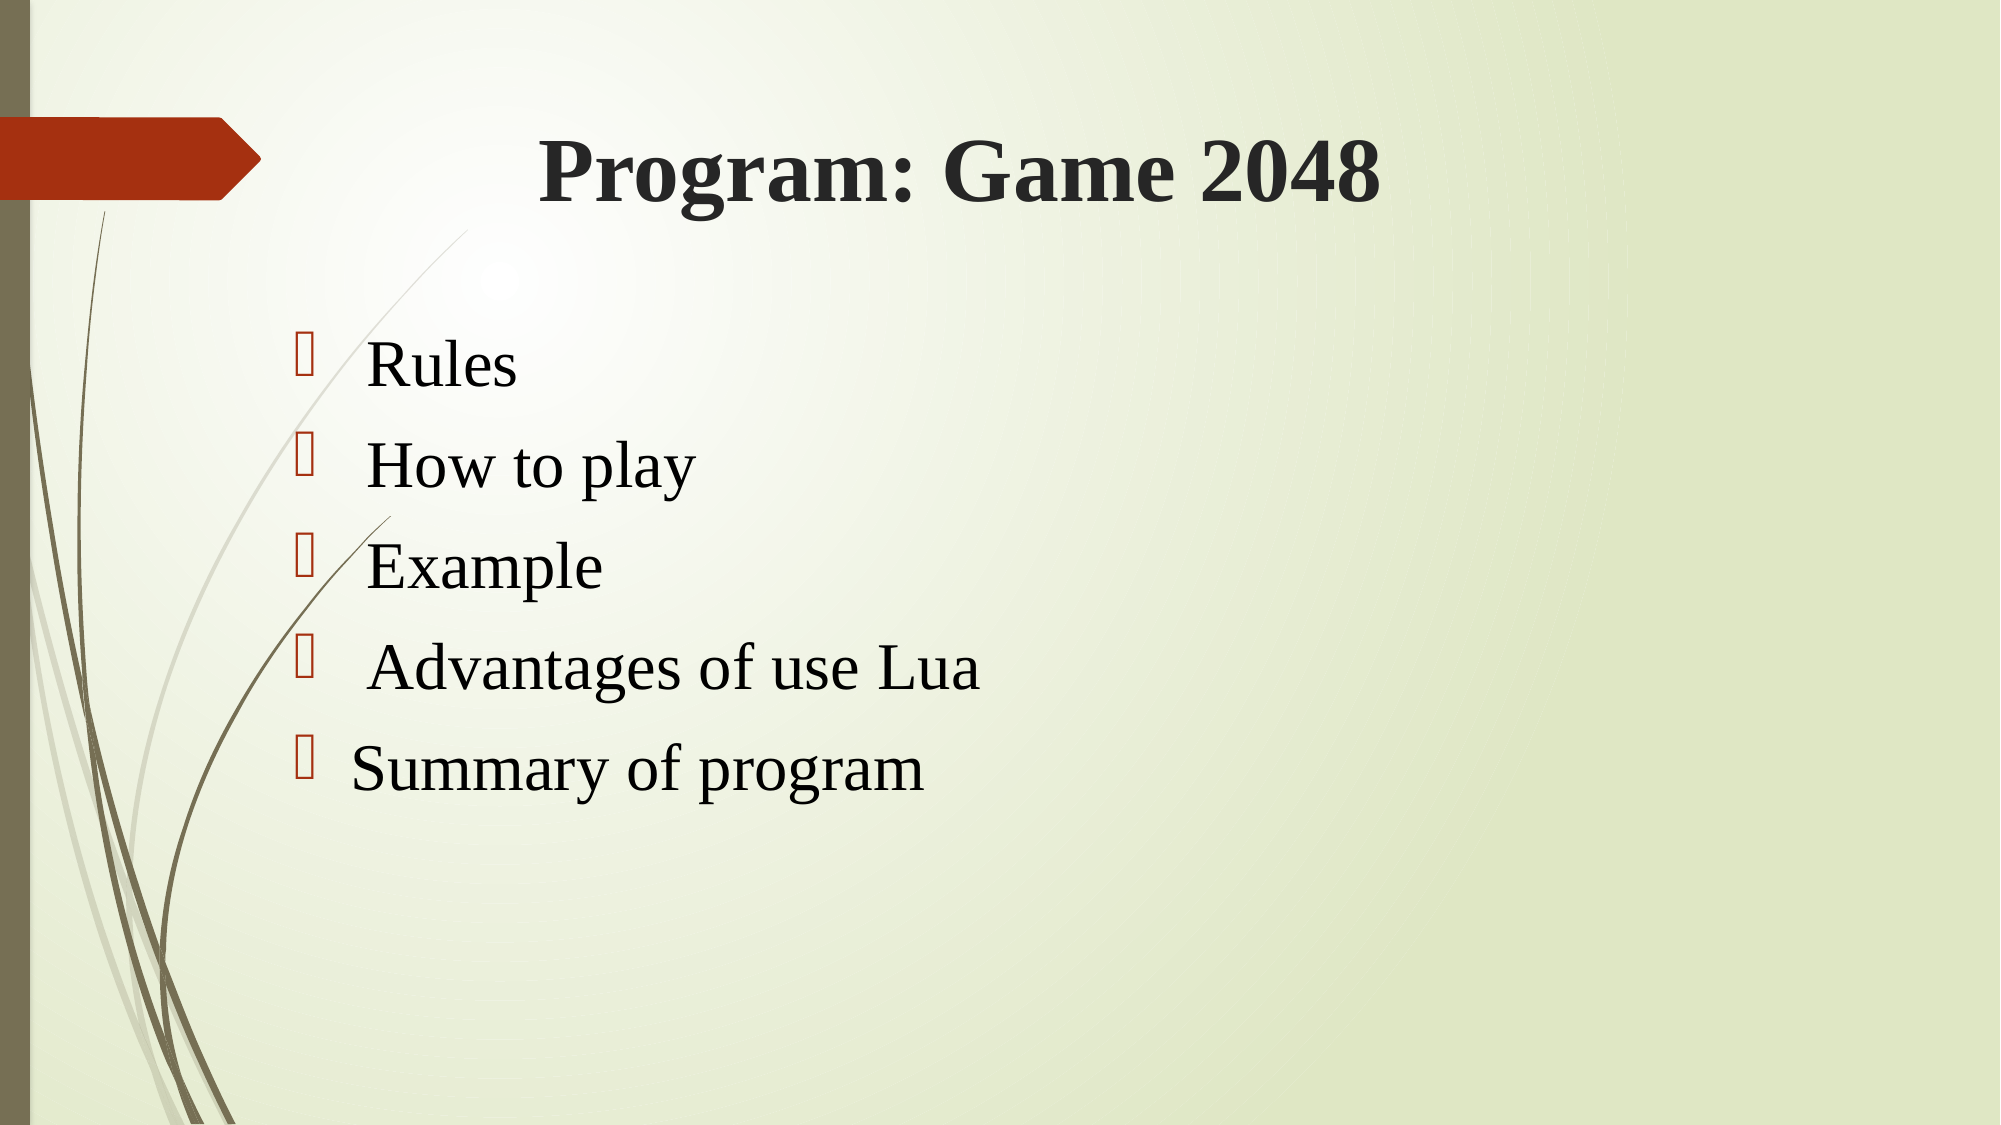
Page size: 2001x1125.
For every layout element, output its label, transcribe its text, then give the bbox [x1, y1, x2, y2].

list Rules How to play Example Advantages of use Lua Summary of program [278, 312, 1742, 933]
title Program: Game 2048 [230, 102, 1693, 313]
